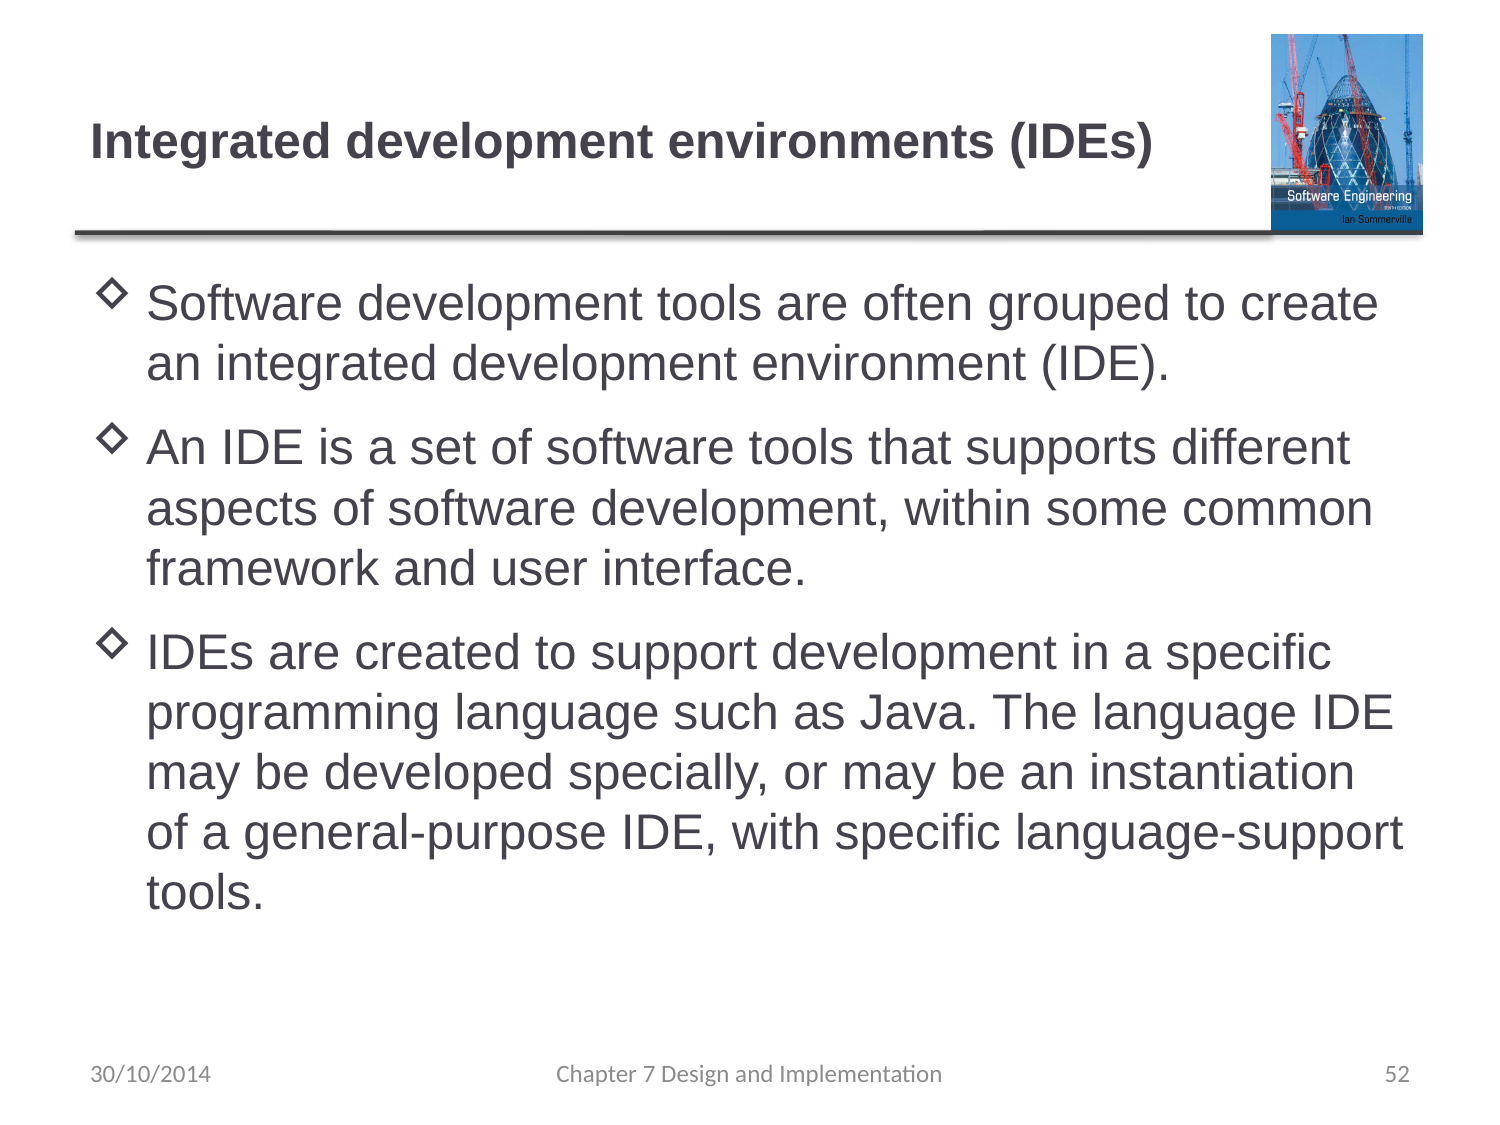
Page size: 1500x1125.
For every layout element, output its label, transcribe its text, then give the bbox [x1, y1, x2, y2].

footer Chapter 7 Design and Implementation [512, 1042, 988, 1103]
title Integrated development environments (IDEs) [74, 44, 1272, 233]
list Software development tools are often grouped to create an integrated development environment (IDE). An IDE is a set of software tools that supports different aspects of software development, within some common framework and user interface. IDEs are created to support development in a specific programming language such as Java. The language IDE may be developed specially, or may be an instantiation of a general-purpose IDE, with specific language-support tools. [75, 262, 1425, 1005]
picture [1271, 34, 1423, 230]
slide_number 52 [1074, 1042, 1425, 1103]
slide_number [75, 1042, 425, 1103]
